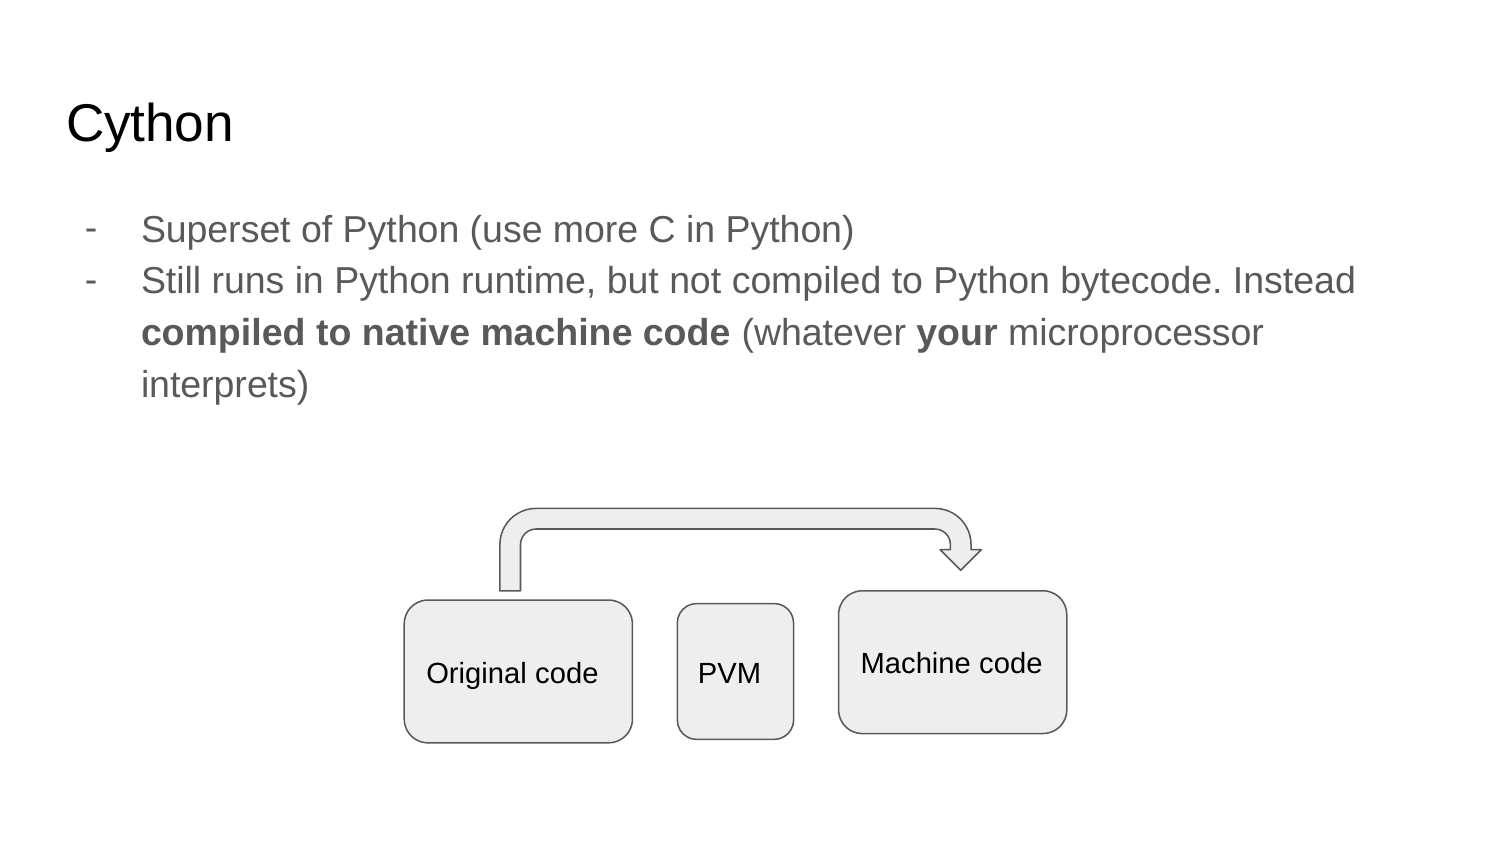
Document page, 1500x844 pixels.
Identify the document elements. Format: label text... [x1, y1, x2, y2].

text_box [499, 508, 982, 591]
list Superset of Python (use more C in Python) Still runs in Python runtime, but not compiled to Python bytecode. Instead compiled to native machine code (whatever your microprocessor interprets) [51, 183, 1449, 807]
text_box Original code [404, 600, 633, 743]
text_box PVM [677, 603, 794, 740]
text_box Machine code [838, 590, 1067, 734]
title Cython [51, 72, 1449, 167]
